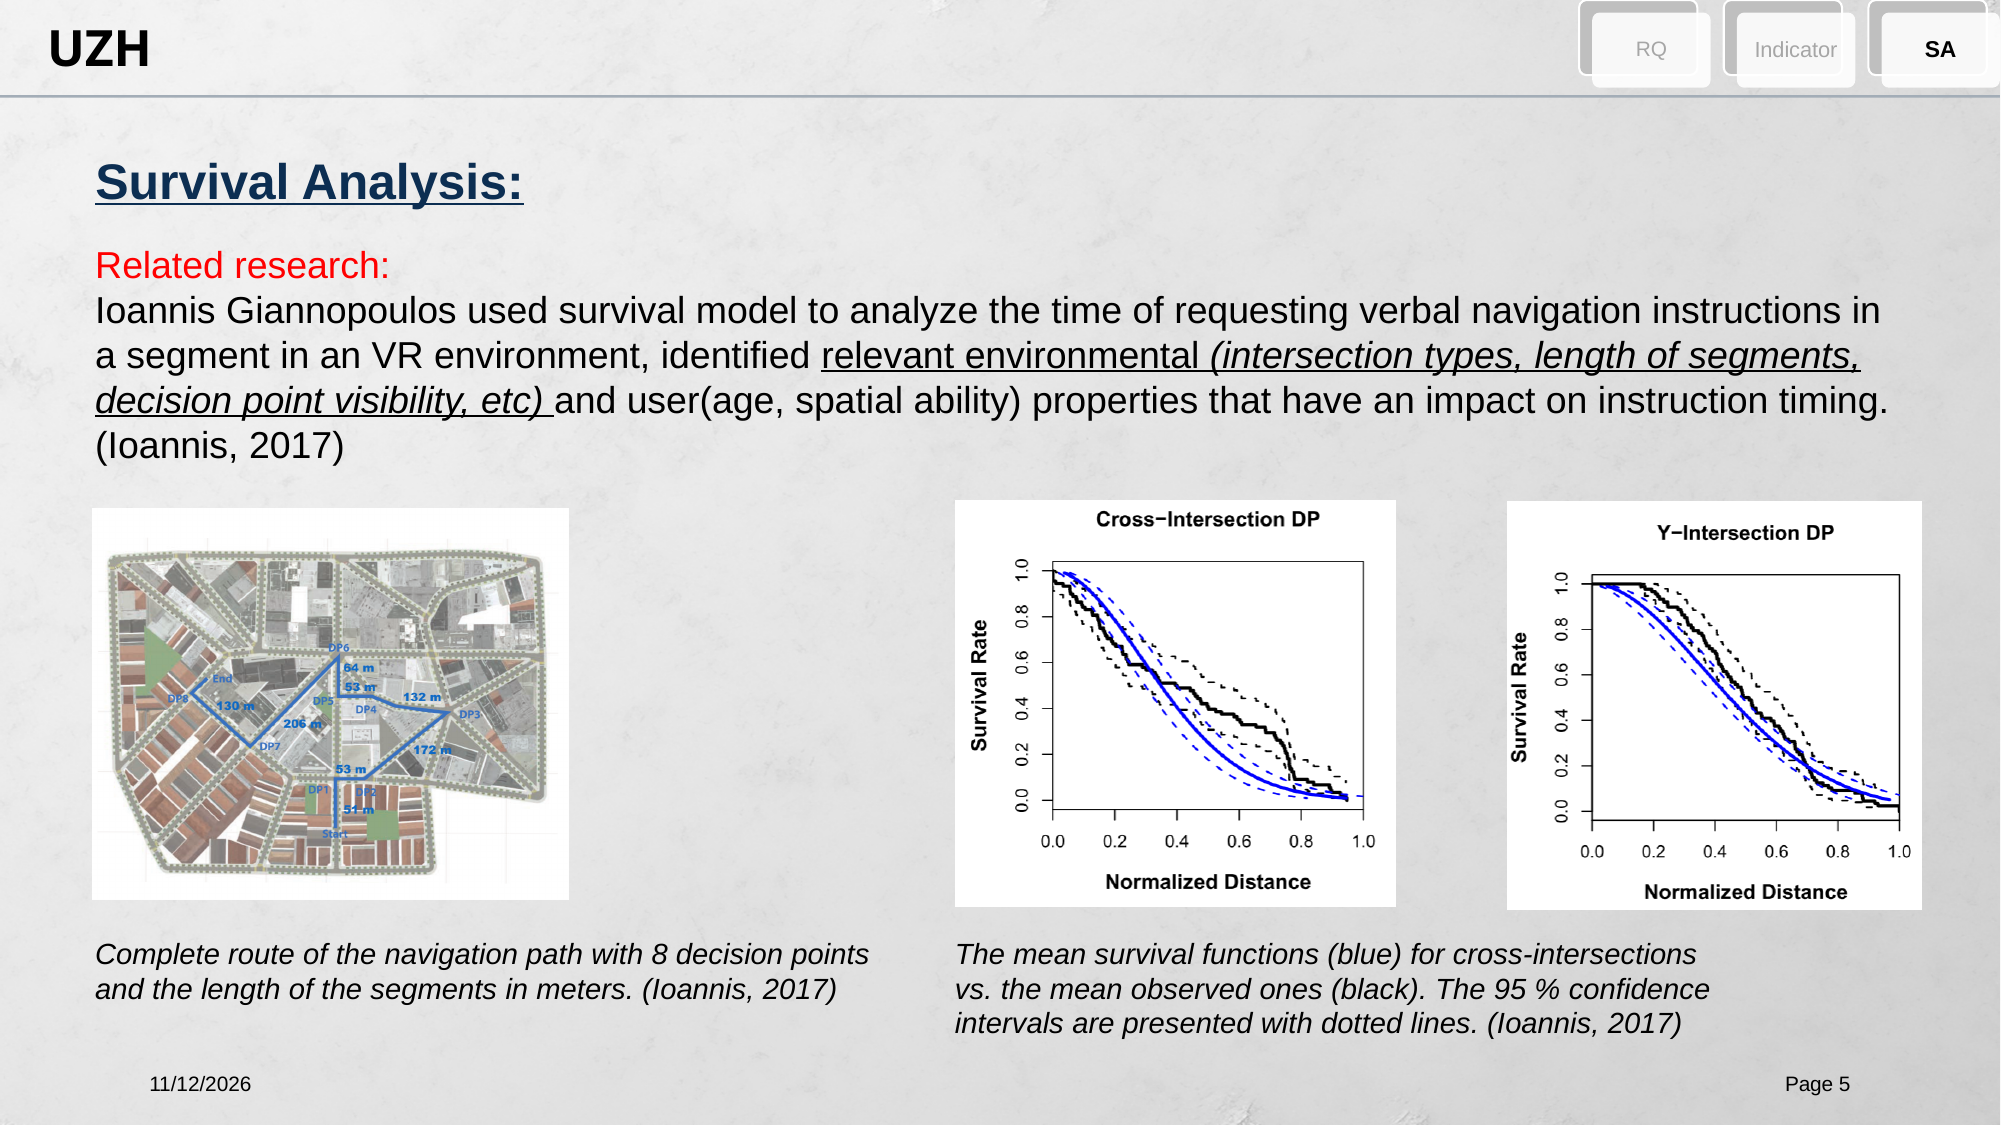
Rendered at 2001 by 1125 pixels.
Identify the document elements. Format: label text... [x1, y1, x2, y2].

text_box The mean survival functions (blue) for cross-intersections vs. the mean observed ones (black). The 95 % confidence intervals are presented with dotted lines. (Ioannis, 2017) [940, 927, 1748, 1048]
text_box Complete route of the navigation path with 8 decision points and the length of the segments in meters. (Ioannis, 2017) [80, 927, 888, 1013]
slide_number Page 5 [1714, 1070, 1851, 1106]
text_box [1578, 0, 2000, 88]
text_box Survival Analysis: [80, 142, 630, 218]
text_box Related research: Ioannis Giannopoulos used survival model to analyze the time of requesting verbal navigation instructions in a segment in an VR environment, identified relevant environmental (intersection types, length of segments, decision point visibility, etc) and user(age, spatial ability) properties that have an impact on instruction timing. (Ioannis, 2017) [80, 233, 1908, 518]
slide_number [149, 1070, 354, 1106]
picture [0, 0, 2001, 1125]
